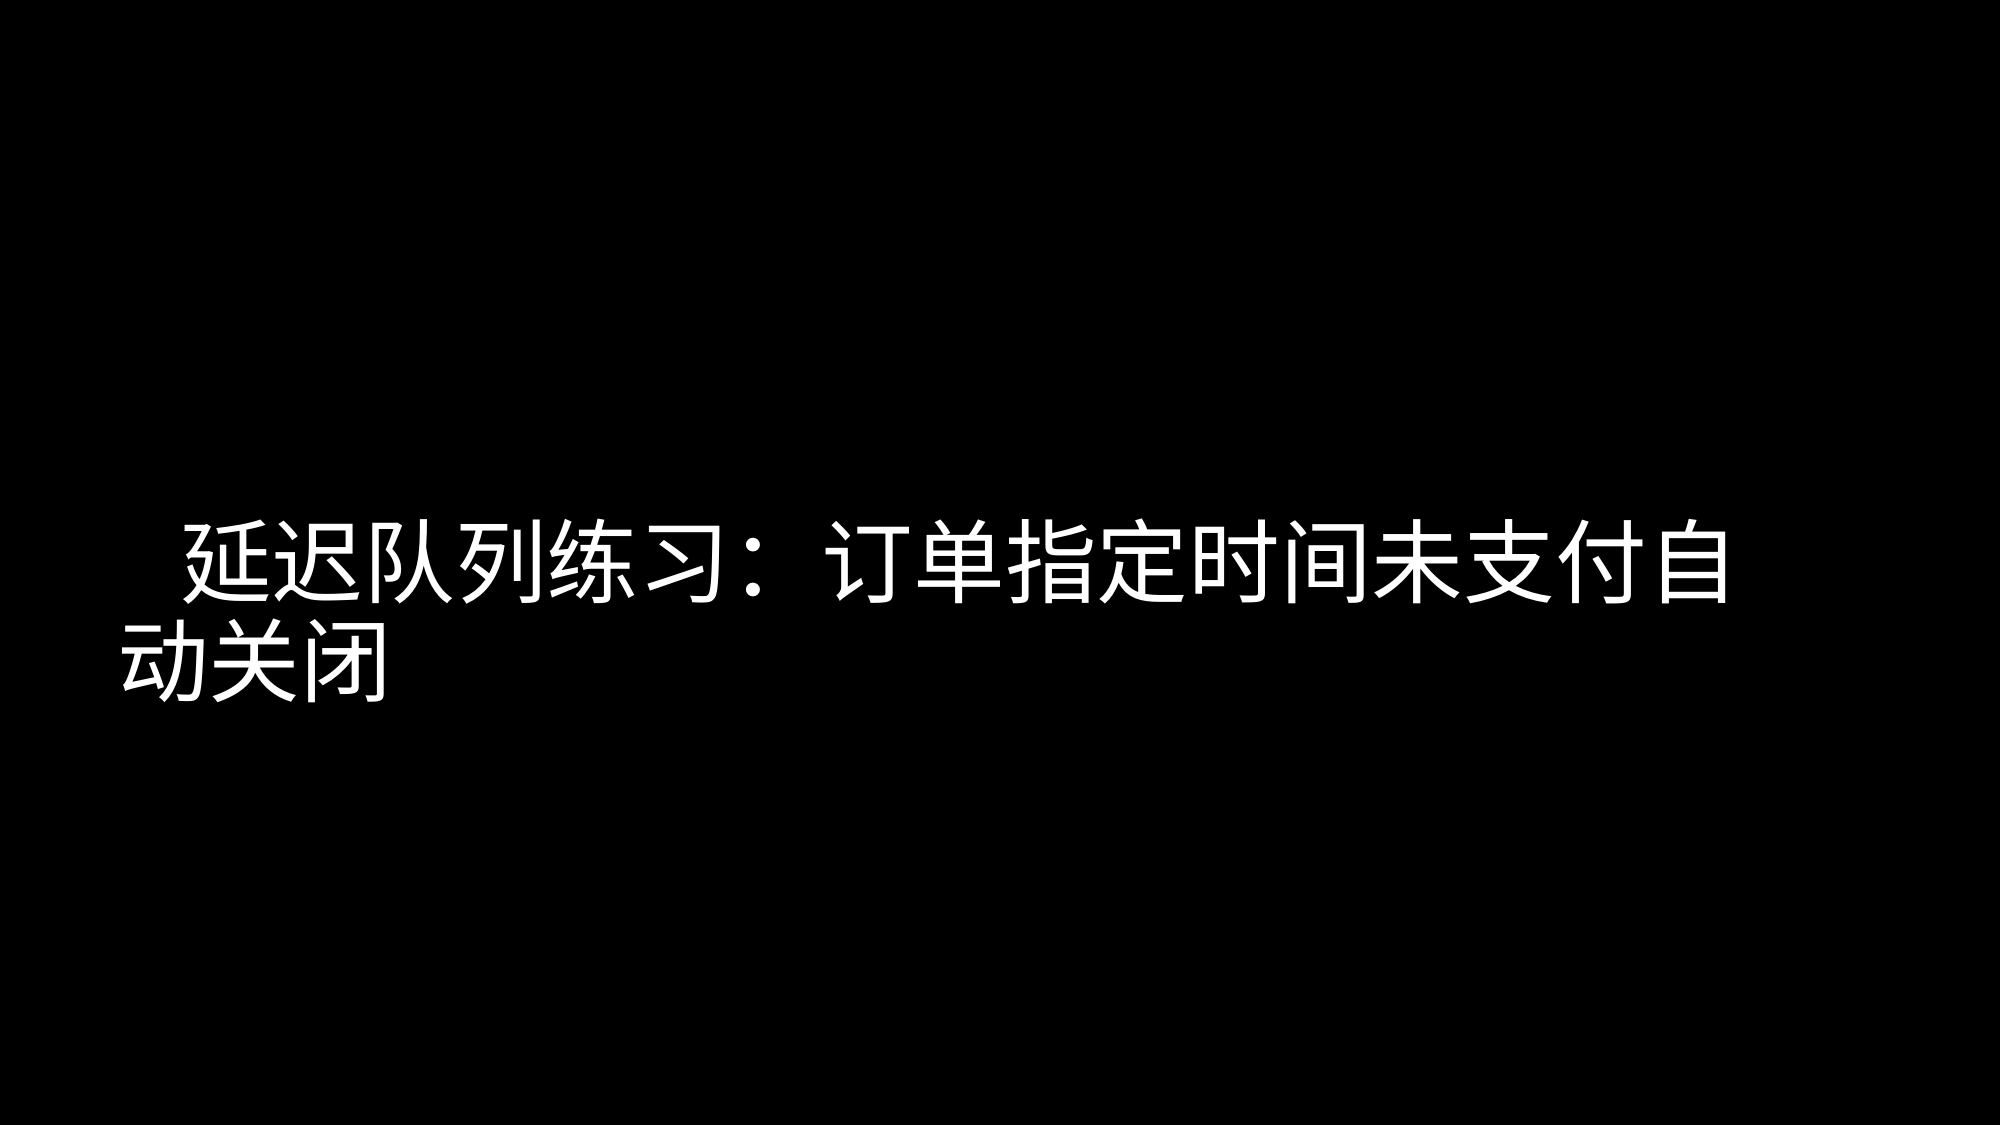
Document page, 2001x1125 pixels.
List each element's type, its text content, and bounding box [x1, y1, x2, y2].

title 延迟队列练习：订单指定时间未支付自动关闭 [102, 408, 1828, 627]
